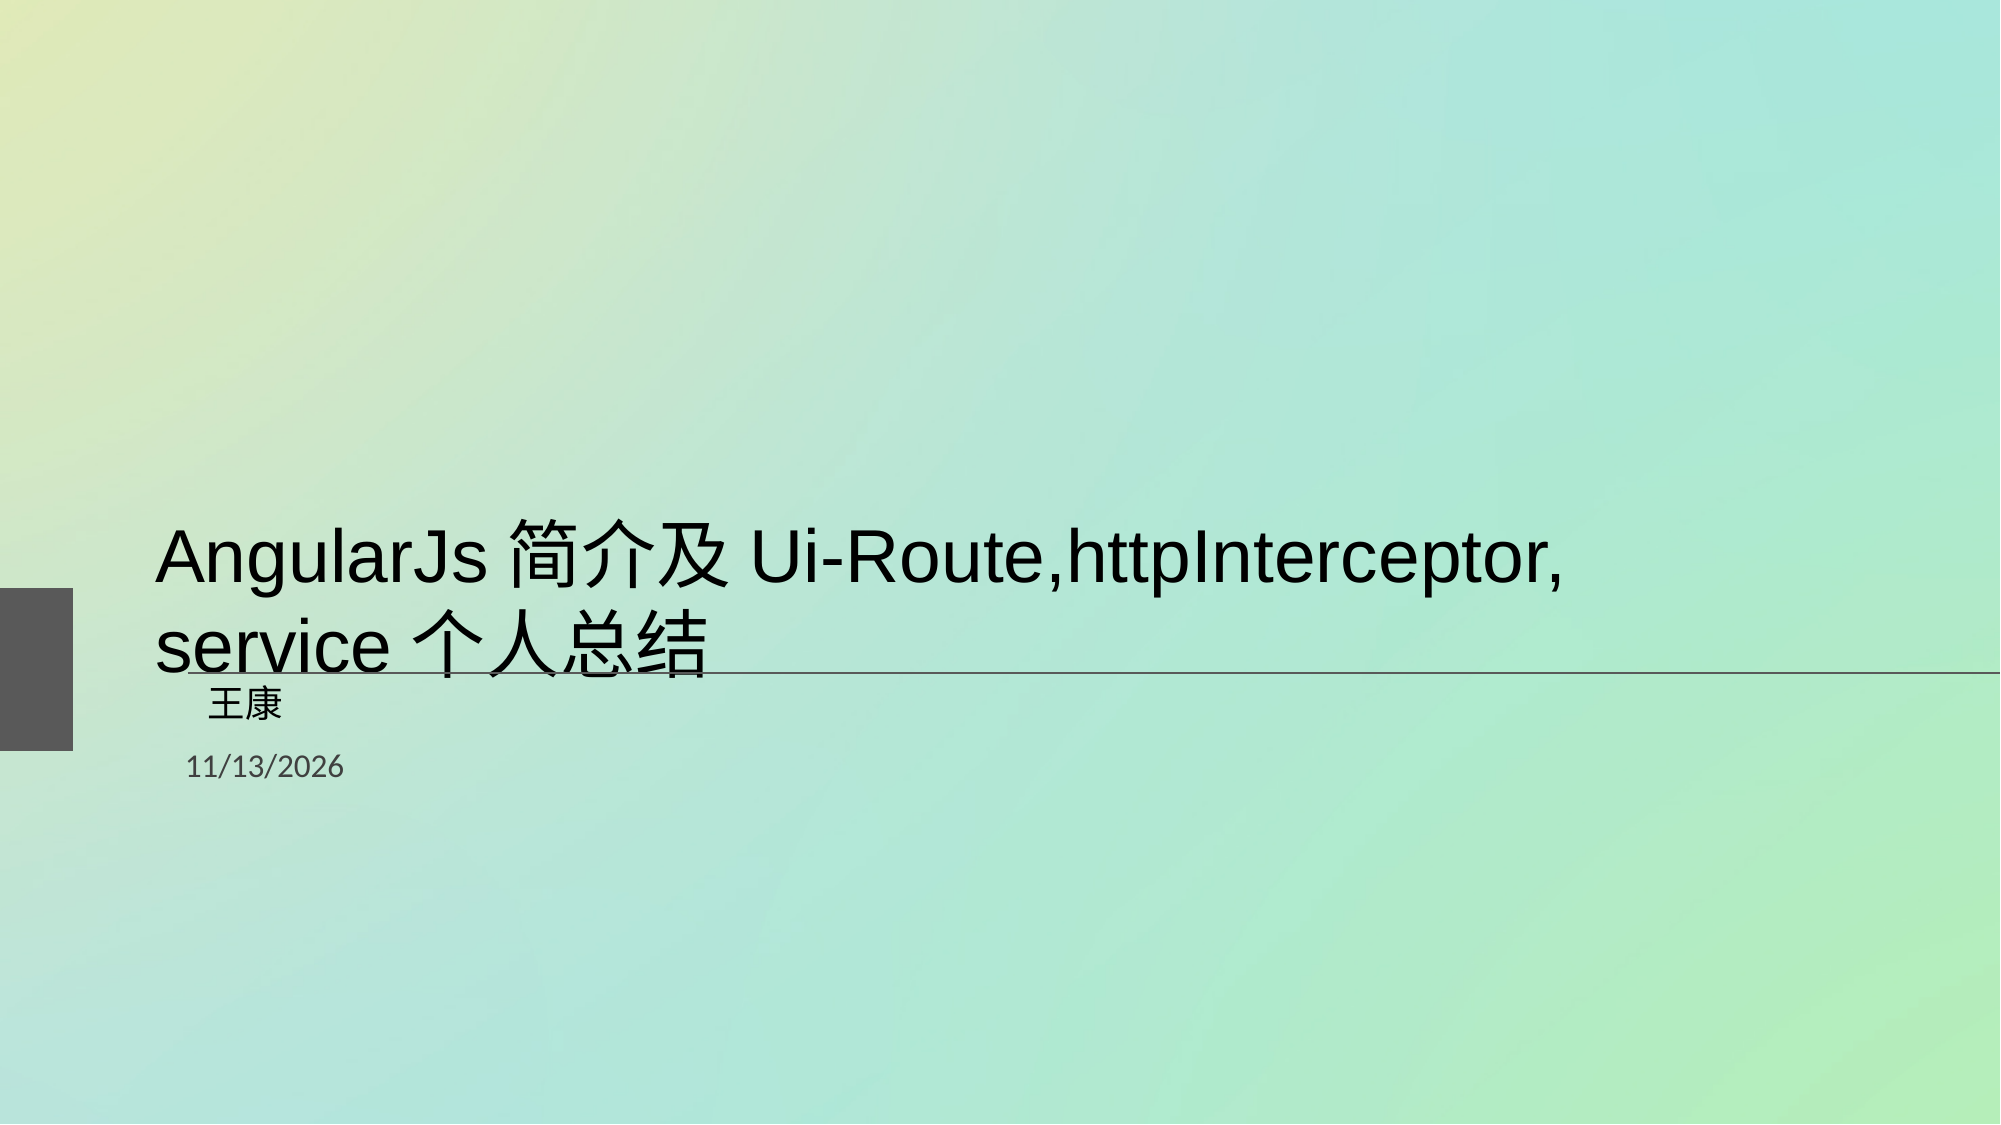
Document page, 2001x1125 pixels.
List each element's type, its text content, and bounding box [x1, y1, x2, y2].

text_box 王康 [192, 685, 625, 733]
text_box [170, 736, 417, 792]
text_box [0, 589, 72, 750]
text_box AngularJs简介及Ui-Route,httpInterceptor, service个人总结 [140, 499, 1948, 695]
picture [0, 0, 2000, 1124]
